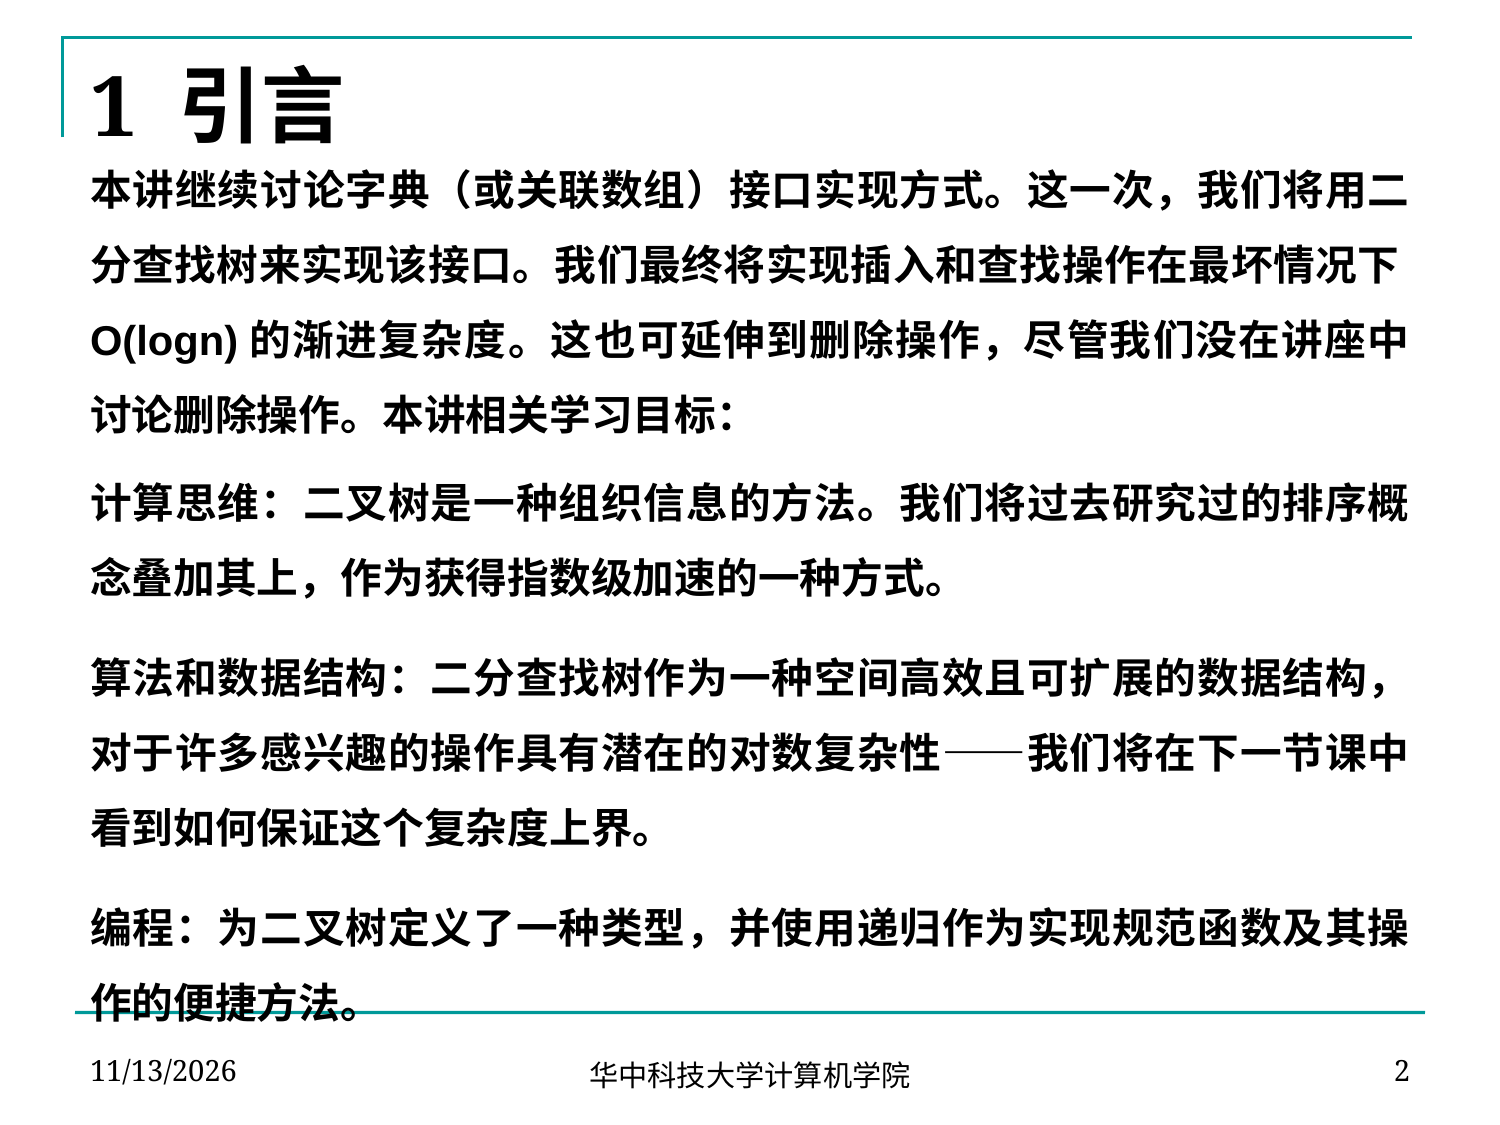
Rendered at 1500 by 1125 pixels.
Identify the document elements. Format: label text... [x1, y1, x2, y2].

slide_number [75, 1024, 425, 1100]
footer 华中科技大学计算机学院 [512, 1025, 988, 1100]
slide_number 2 [1074, 1024, 1425, 1100]
list 本讲继续讨论字典（或关联数组）接口实现方式。这一次，我们将用二分查找树来实现该接口。我们最终将实现插入和查找操作在最坏情况下O(logn)的渐进复杂度。这也可延伸到删除操作，尽管我们没在讲座中讨论删除操作。本讲相关学习目标： 计算思维：二叉树是一种组织信息的方法。我们将过去研究过的排序概念叠加其上，作为获得指数级加速的一种方式。 算法和数据结构：二分查找树作为一种空间高效且可扩展的数据结构，对于许多感兴趣的操作具有潜在的对数复杂性——我们将在下一节课中看到如何保证这个复杂度上界。 编程：为二叉树定义了一种类型，并使用递归作为实现规范函数及其操作的便捷方法。 [75, 163, 1425, 975]
title 1 引言 [75, 45, 1425, 163]
